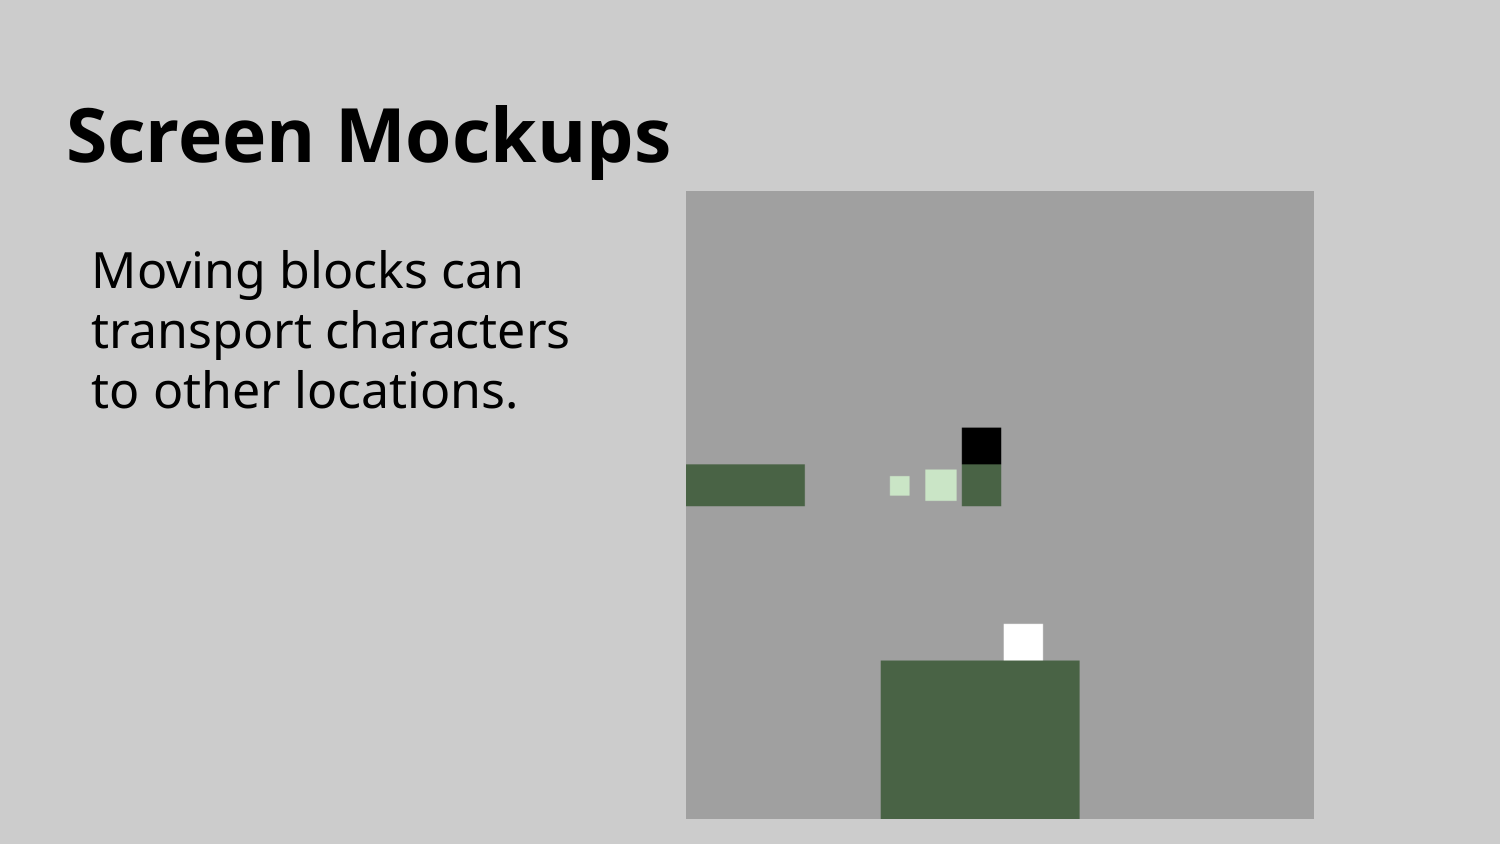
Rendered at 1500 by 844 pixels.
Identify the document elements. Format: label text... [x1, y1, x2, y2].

title Screen Mockups [51, 72, 1449, 167]
picture [686, 191, 1314, 819]
text_box Moving blocks can transport characters to other locations. [76, 223, 593, 716]
